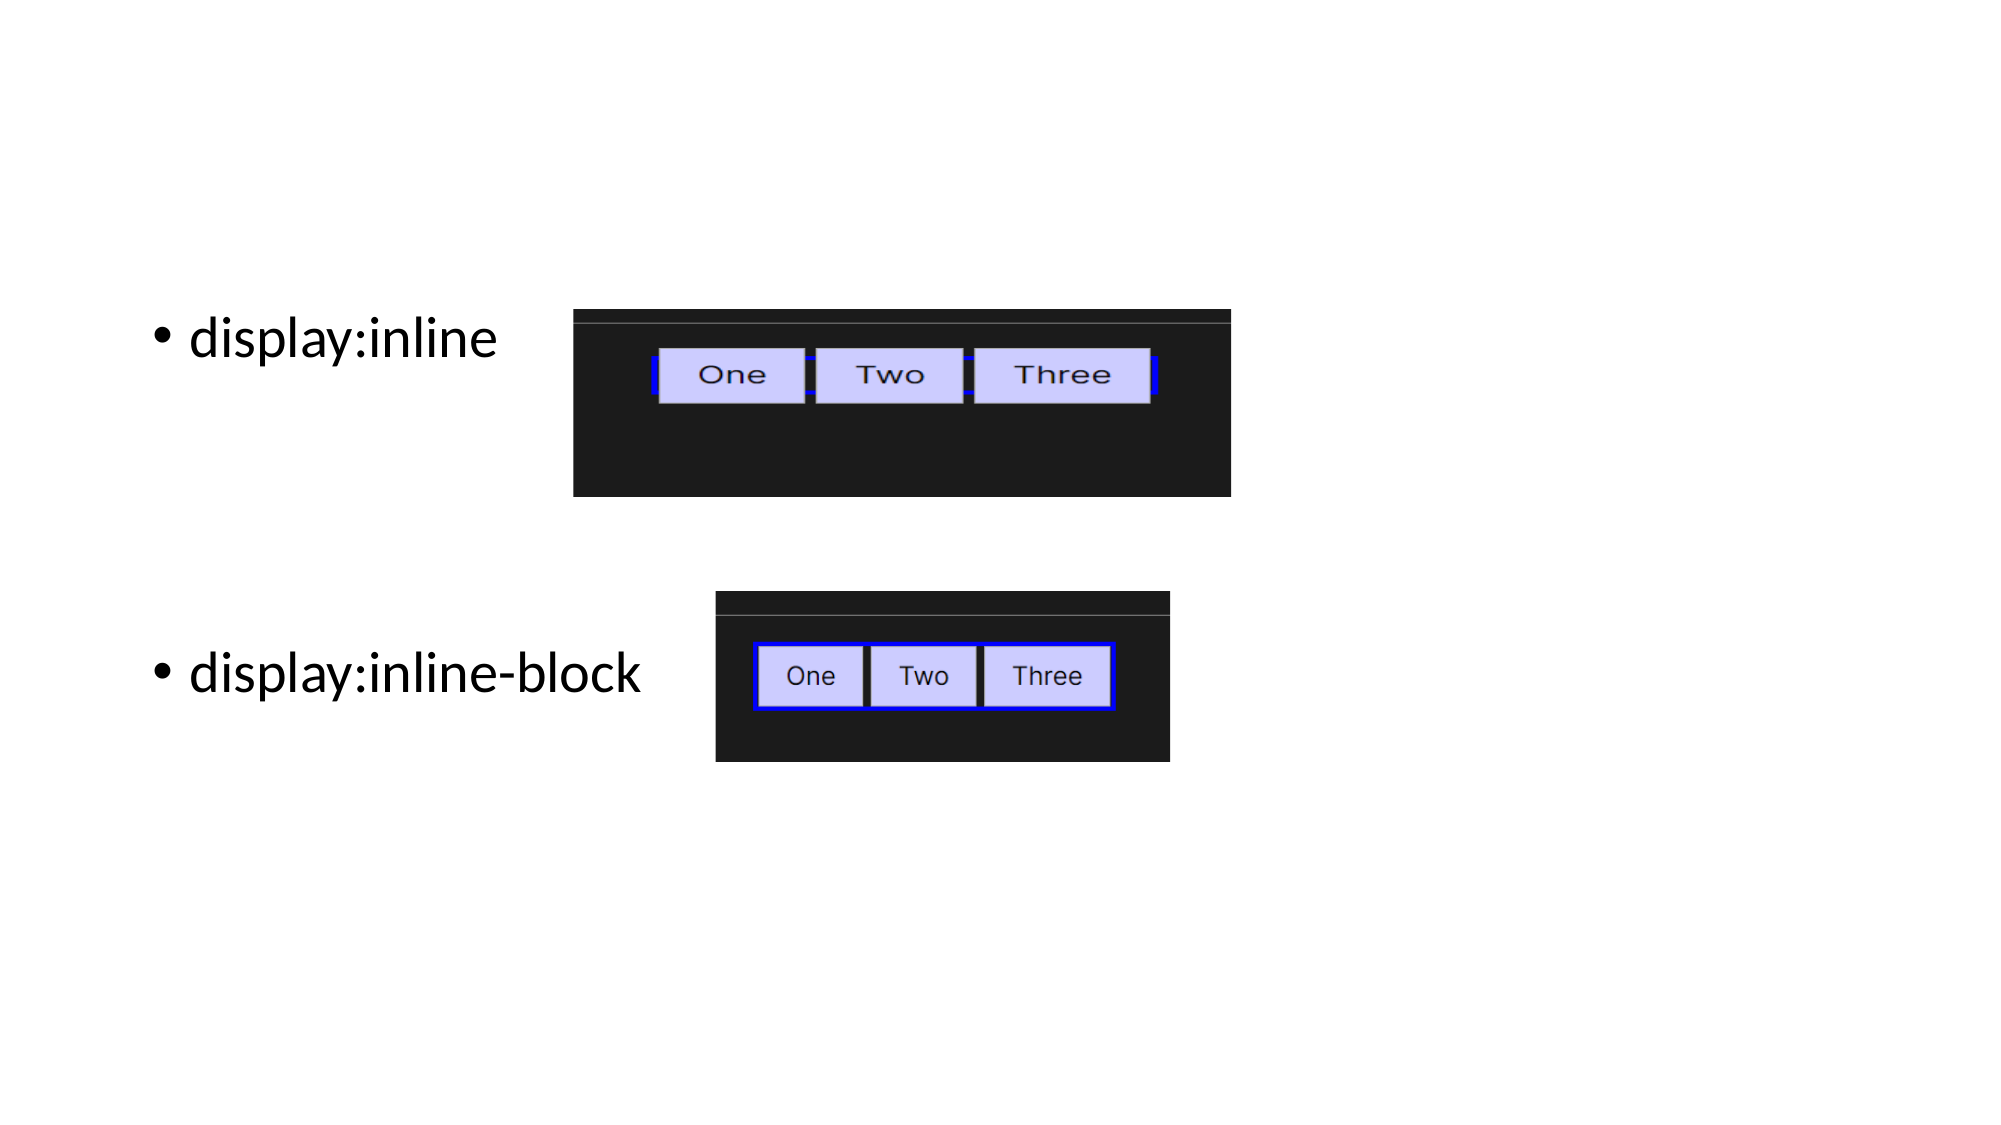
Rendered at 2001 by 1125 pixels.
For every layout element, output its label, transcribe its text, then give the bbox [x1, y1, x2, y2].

picture [715, 591, 1171, 762]
list display:inline display:inline-block [137, 299, 1863, 1014]
picture [573, 309, 1232, 497]
